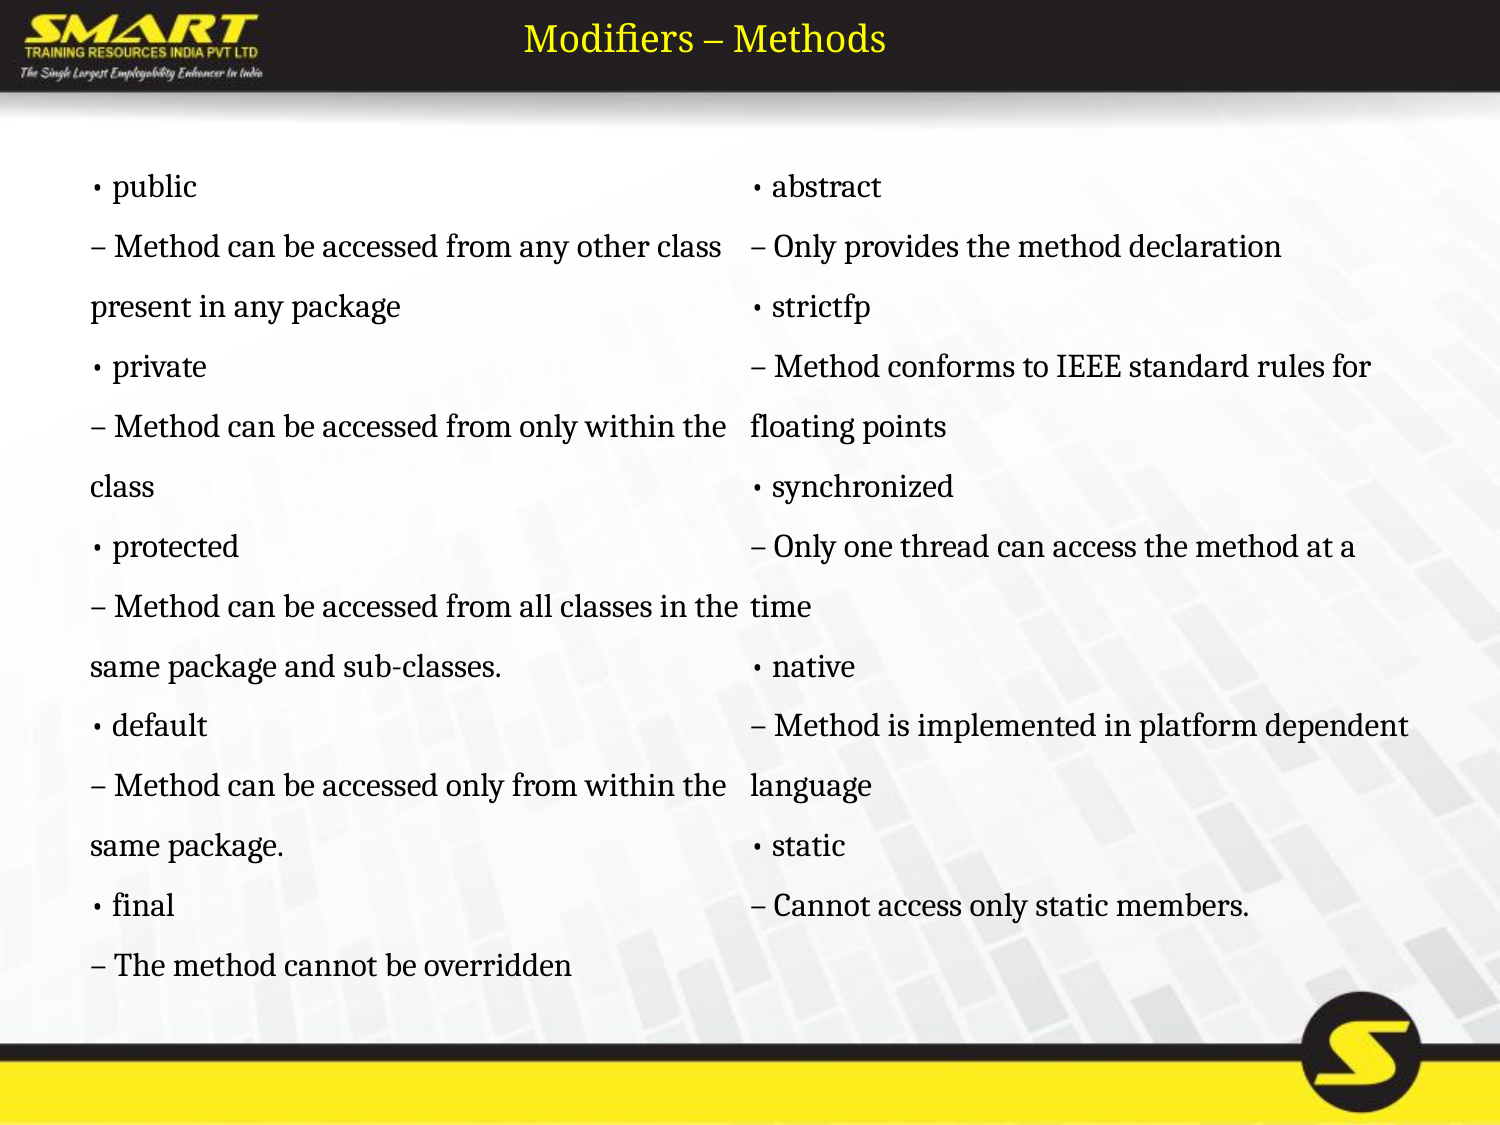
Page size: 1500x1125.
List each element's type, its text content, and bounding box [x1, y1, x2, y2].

picture [0, 0, 1500, 1125]
list • public – Method can be accessed from any other class present in any package • private – Method can be accessed from only within the class • protected – Method can be accessed from all classes in the same package and sub-classes. • default – Method can be accessed only from within the same package. • final – The method cannot be overridden • abstract – Only provides the method declaration • strictfp – Method conforms to IEEE standard rules for floating points • synchronized – Only one thread can access the method at a time • native – Method is implemented in platform dependent language • static – Cannot access only static members. [75, 137, 1425, 1024]
text_box Modifiers – Methods [508, 7, 902, 67]
